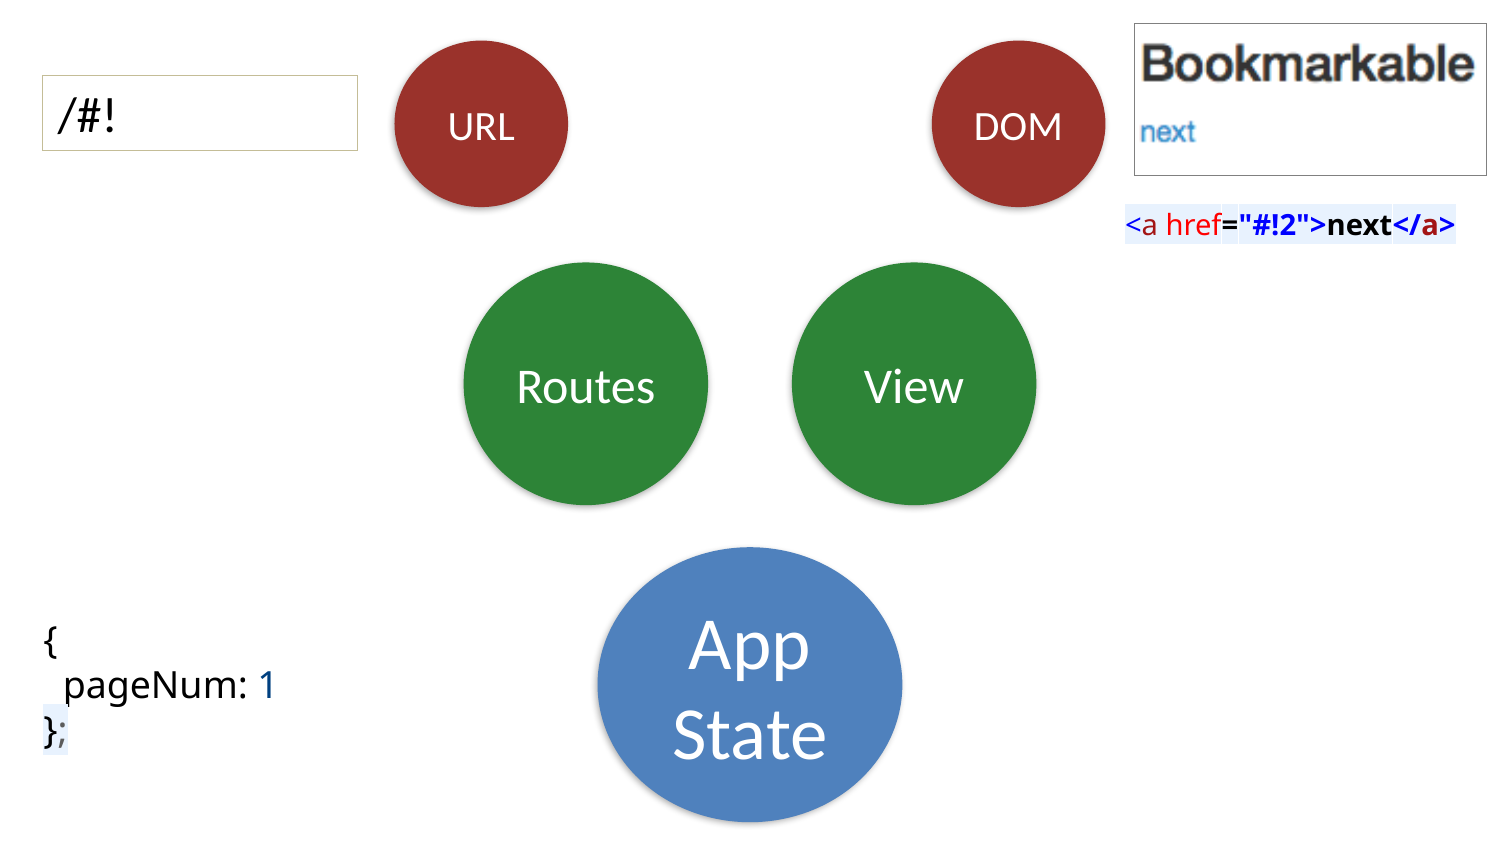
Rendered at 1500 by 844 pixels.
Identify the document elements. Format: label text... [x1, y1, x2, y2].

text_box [463, 262, 1037, 506]
text_box App State [596, 546, 904, 823]
text_box /#! [42, 75, 358, 151]
picture [1134, 23, 1487, 177]
text_box <a href="#!2">next</a> [1110, 198, 1471, 249]
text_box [394, 40, 1106, 208]
text_box { pageNum: 1 }; [28, 609, 406, 759]
